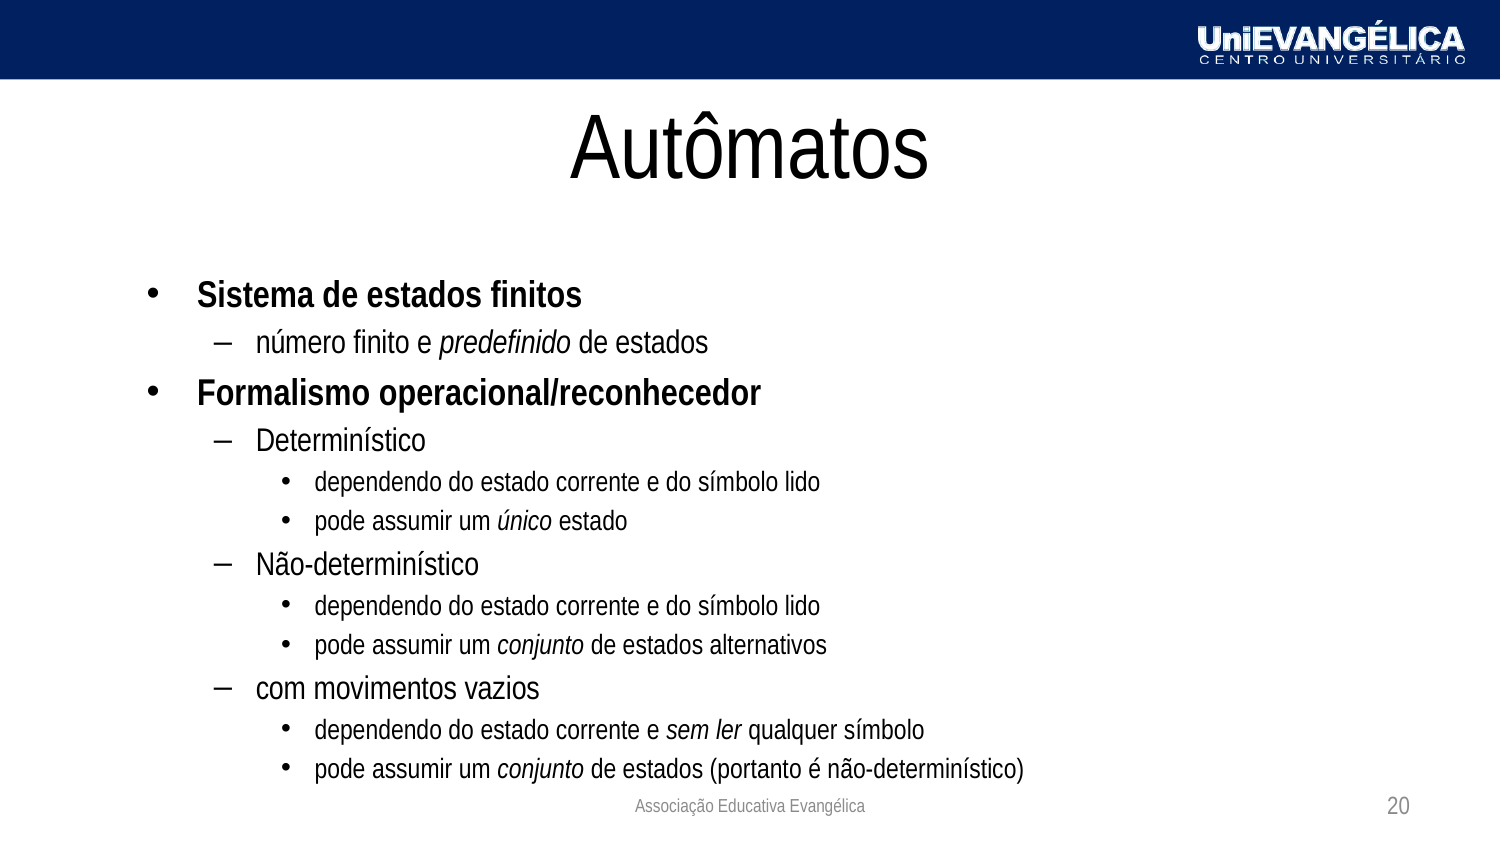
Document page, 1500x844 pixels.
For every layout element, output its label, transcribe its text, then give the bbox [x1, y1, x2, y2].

title Autômatos [75, 79, 1425, 205]
list Sistema de estados finitos número finito e predefinido de estados Formalismo operacional/reconhecedor Determinístico dependendo do estado corrente e do símbolo lido pode assumir um único estado Não-determinístico dependendo do estado corrente e do símbolo lido pode assumir um conjunto de estados alternativos com movimentos vazios dependendo do estado corrente e sem ler qualquer símbolo pode assumir um conjunto de estados (portanto é não-determinístico) [131, 262, 1370, 799]
slide_number 20 [1074, 782, 1425, 827]
footer Associação Educativa Evangélica [512, 782, 988, 827]
